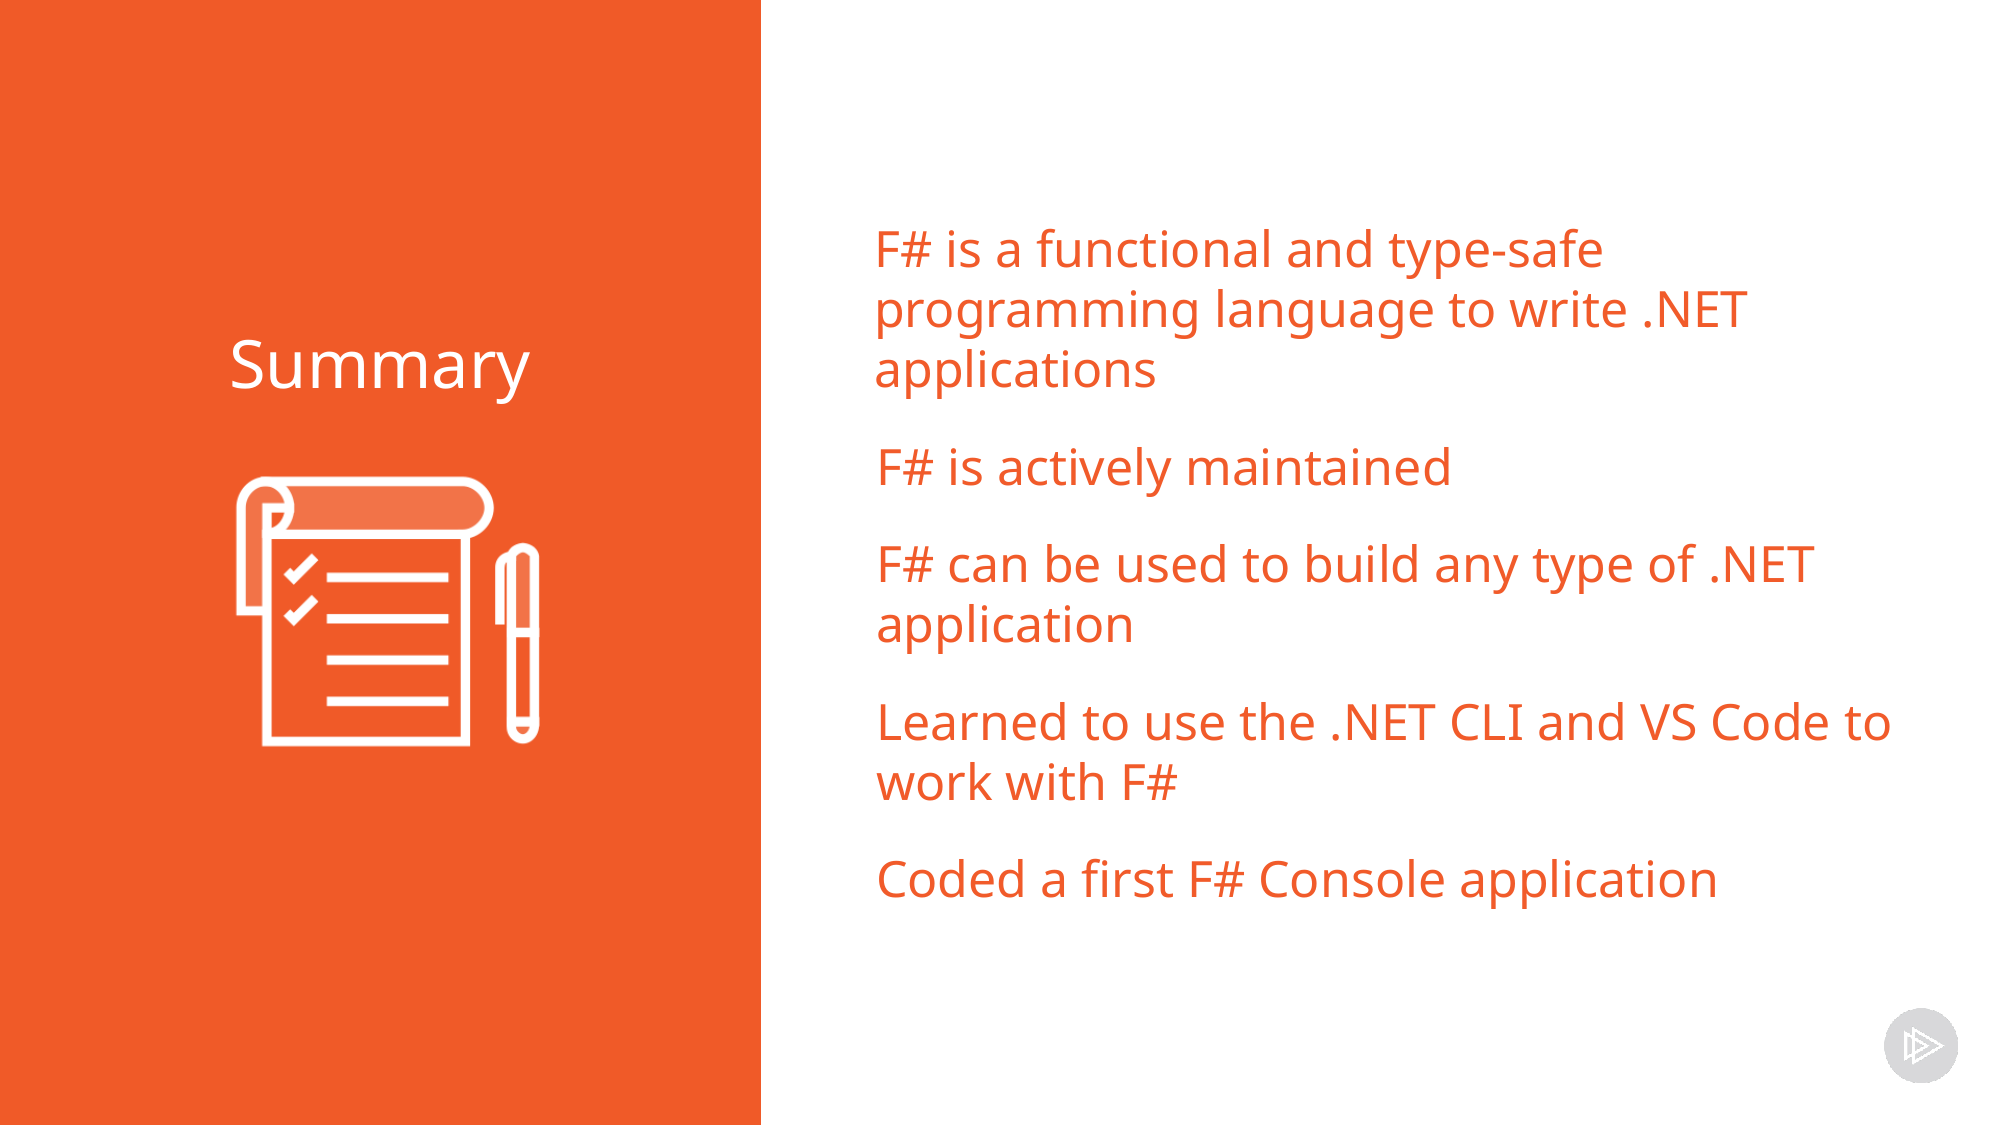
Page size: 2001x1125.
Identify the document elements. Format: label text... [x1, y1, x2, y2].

list F# is a functional and type-safe programming language to write .NET applications F# is actively maintained F# can be used to build any type of .NET application Learned to use the .NET CLI and VS Code to work with F# Coded a first F# Console application [849, 88, 1910, 1037]
list Summary [122, 299, 639, 410]
picture [0, 0, 761, 1125]
